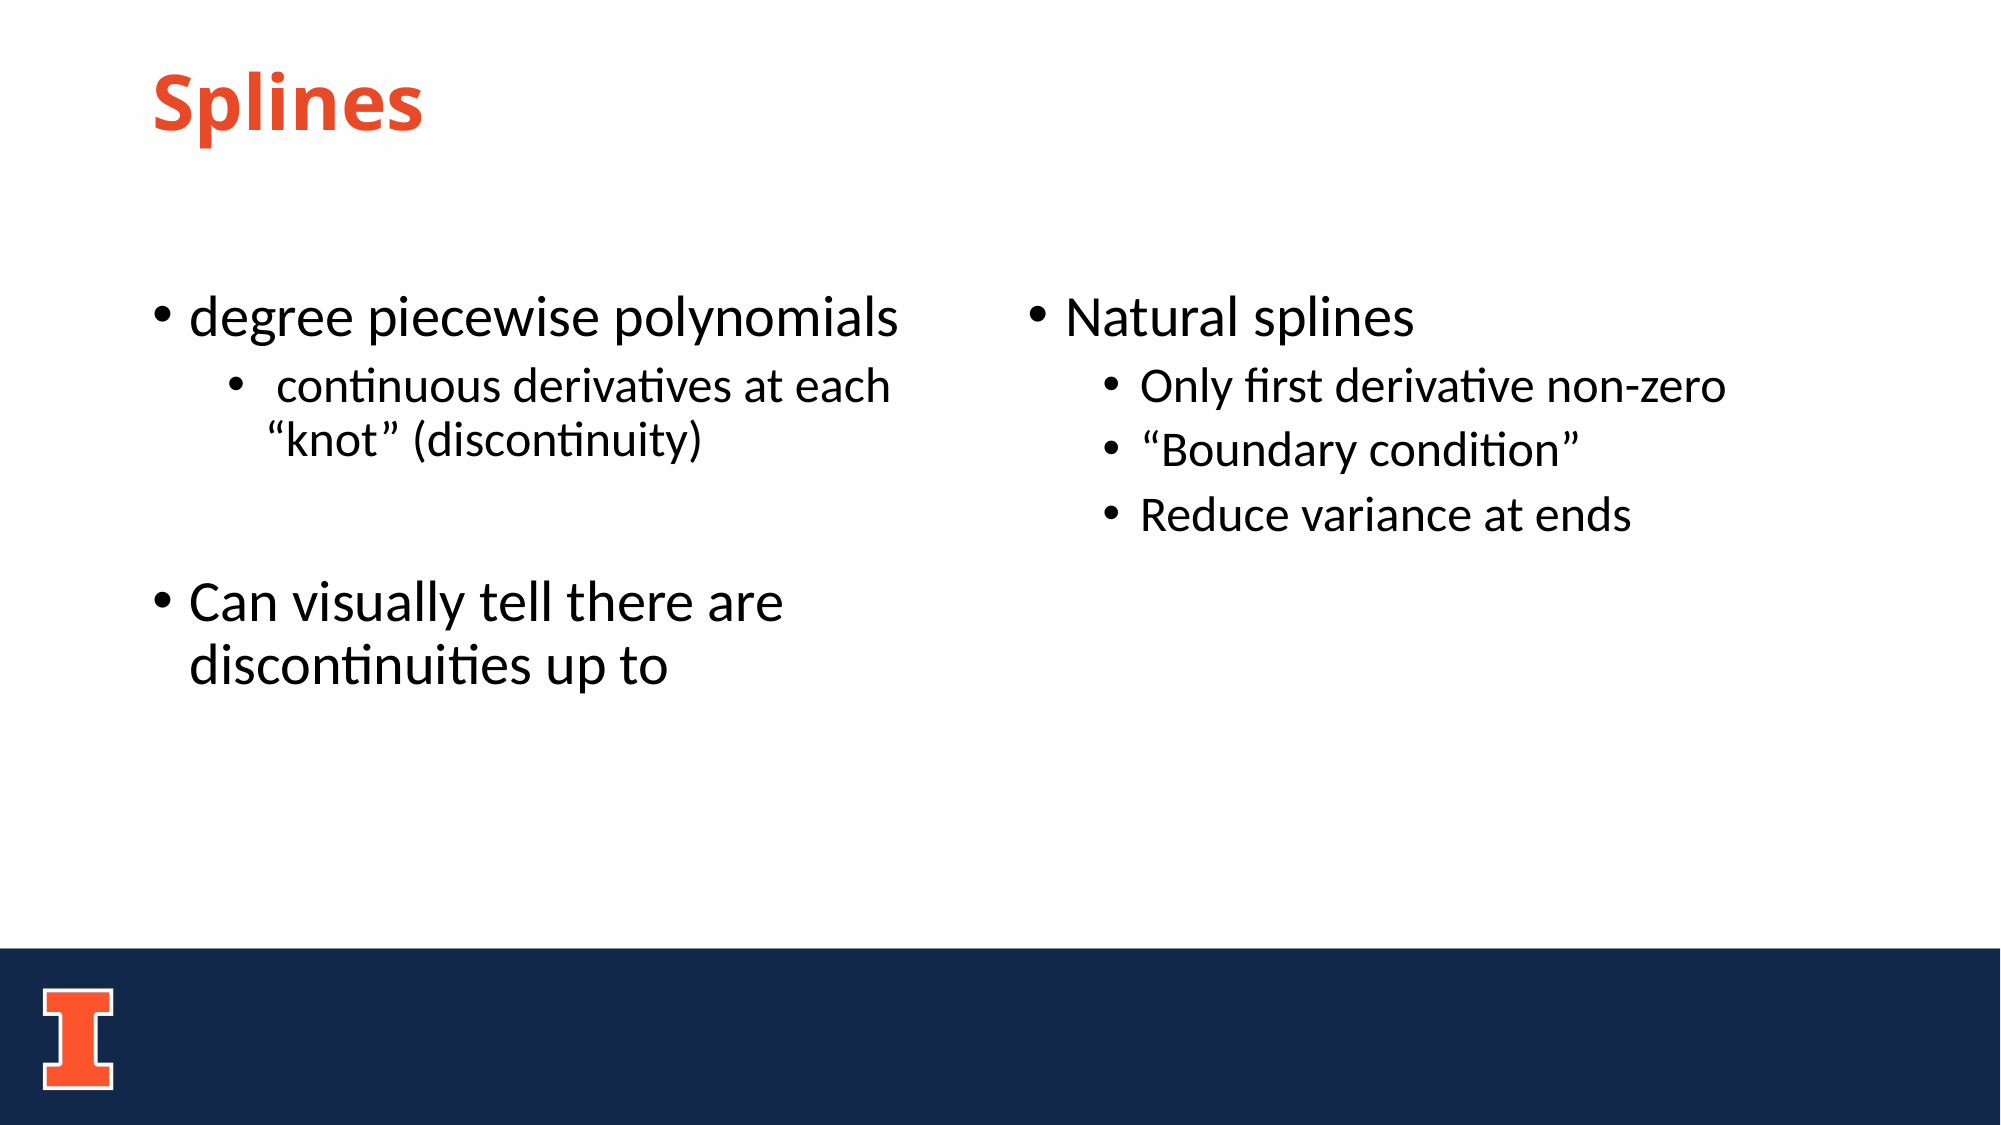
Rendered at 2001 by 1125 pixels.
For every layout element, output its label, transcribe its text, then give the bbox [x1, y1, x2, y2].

title Splines [137, 56, 1863, 155]
list Natural splines Only first derivative non-zero “Boundary condition” Reduce variance at ends [1012, 187, 1863, 939]
picture [0, 0, 2001, 1125]
